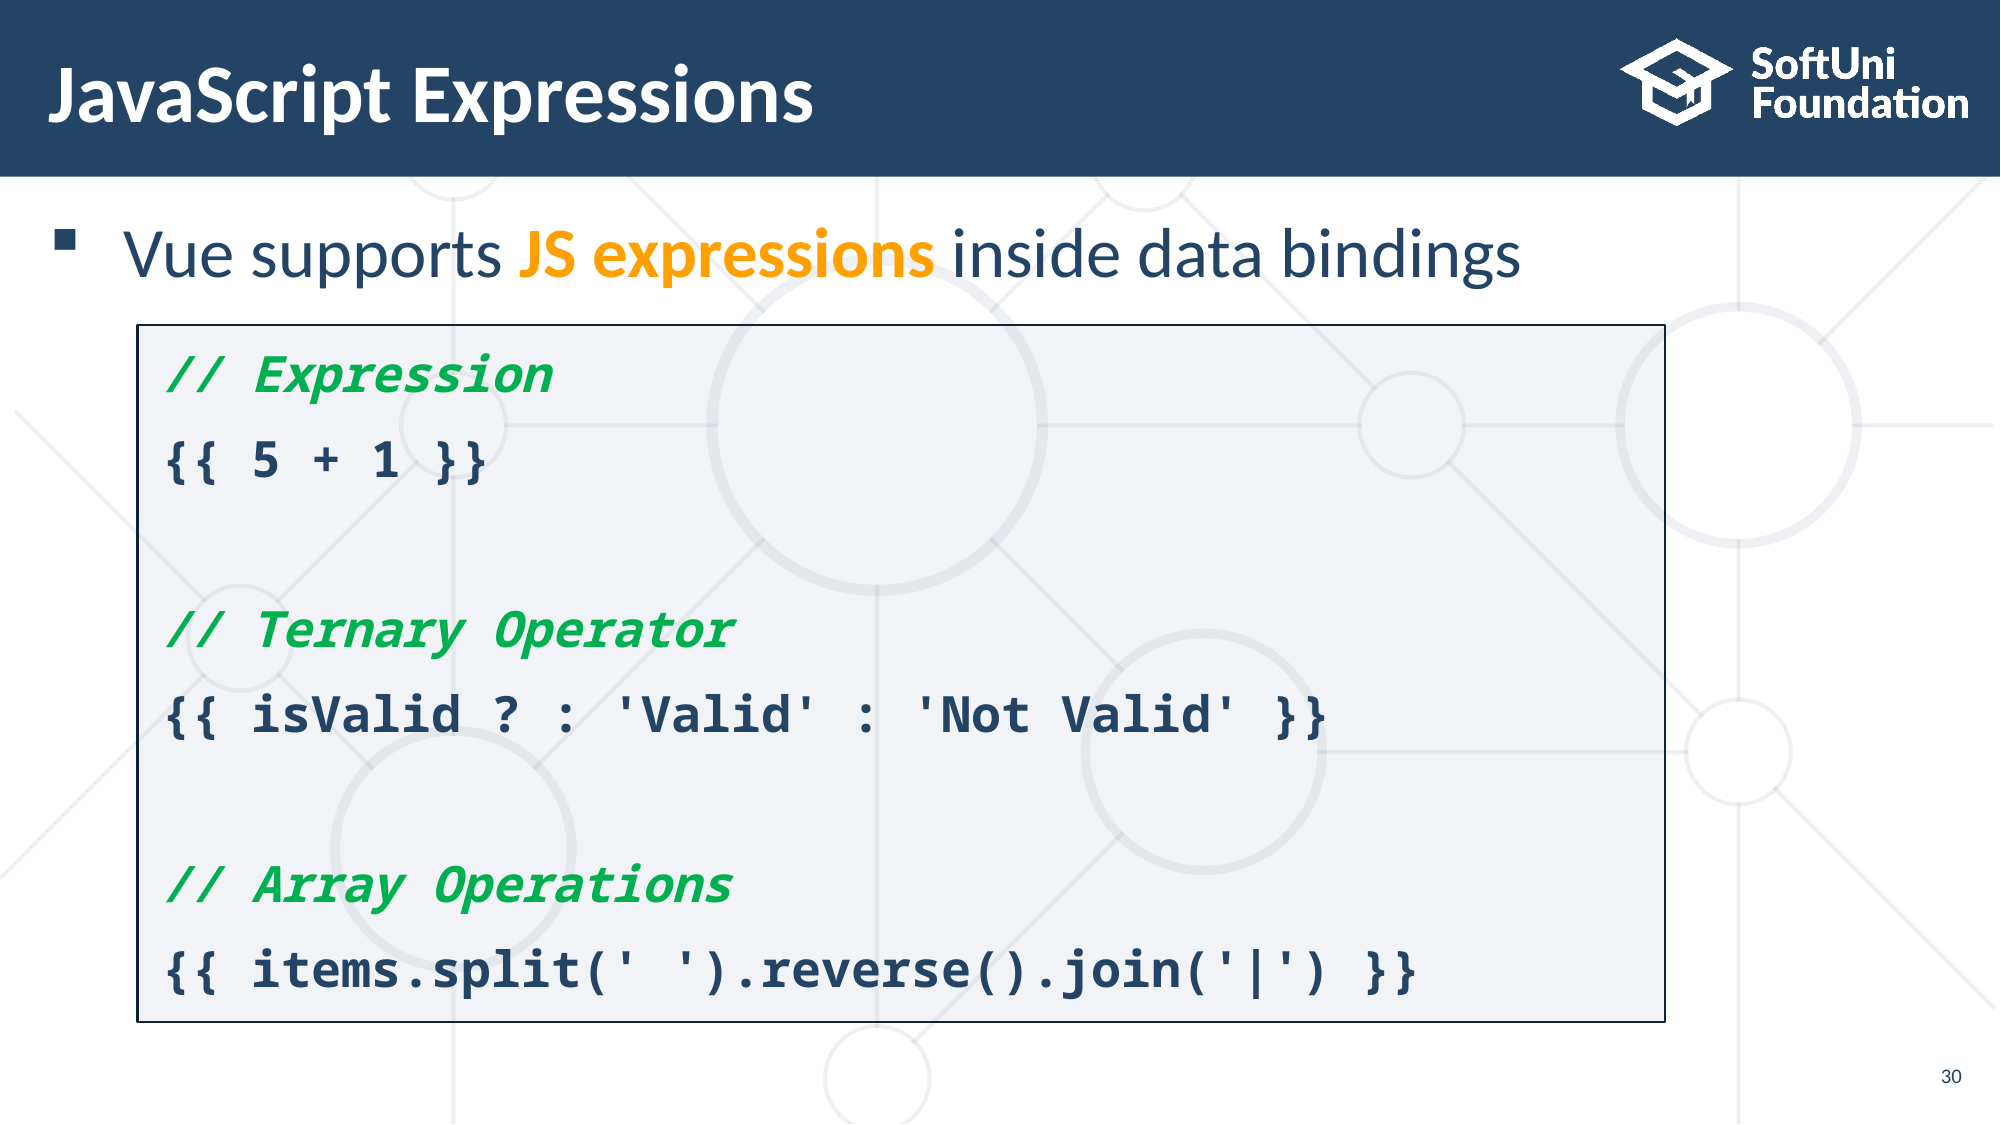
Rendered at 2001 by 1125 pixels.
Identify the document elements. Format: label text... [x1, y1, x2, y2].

list Vue supports JS expressions inside data bindings [31, 196, 1969, 1047]
title JavaScript Expressions [31, 16, 1591, 162]
list // Expression {{ 5 + 1 }} // Ternary Operator {{ isValid ? : 'Valid' : 'Not Valid' }} // Array Operations {{ items.split(' ').reverse().join('|') }} [136, 324, 1666, 1023]
slide_number 30 [1897, 1049, 1968, 1101]
picture [1619, 38, 1968, 126]
